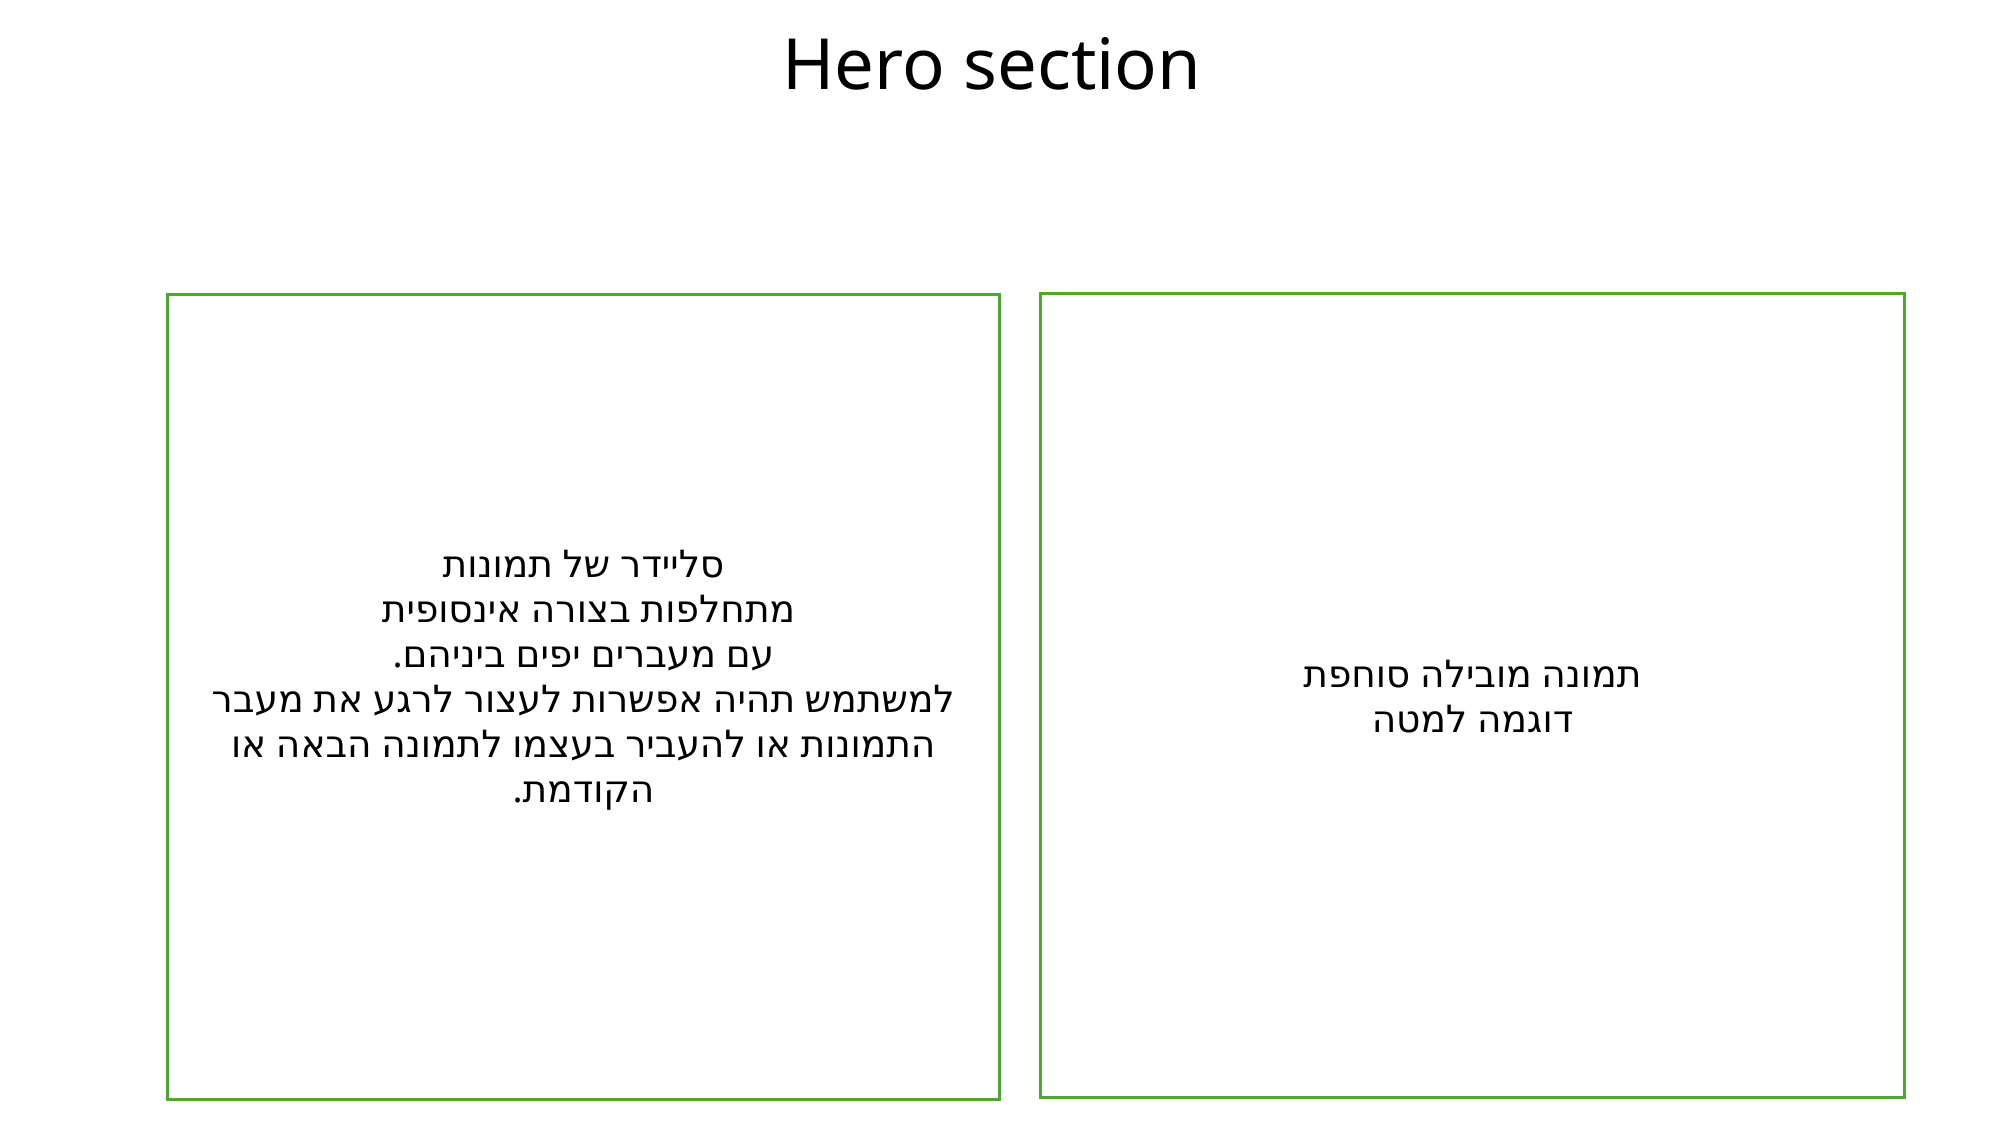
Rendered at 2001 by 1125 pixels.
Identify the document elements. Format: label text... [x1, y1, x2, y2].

title Hero section [120, 20, 1846, 113]
text_box סליידר של תמונות מתחלפות בצורה אינסופית עם מעברים יפים ביניהם. למשתמש תהיה אפשרות לעצור לרגע את מעבר התמונות או להעביר בעצמו לתמונה הבאה או הקודמת. [166, 293, 1001, 1101]
text_box תמונה מובילה סוחפת דוגמה למטה [1039, 292, 1906, 1099]
